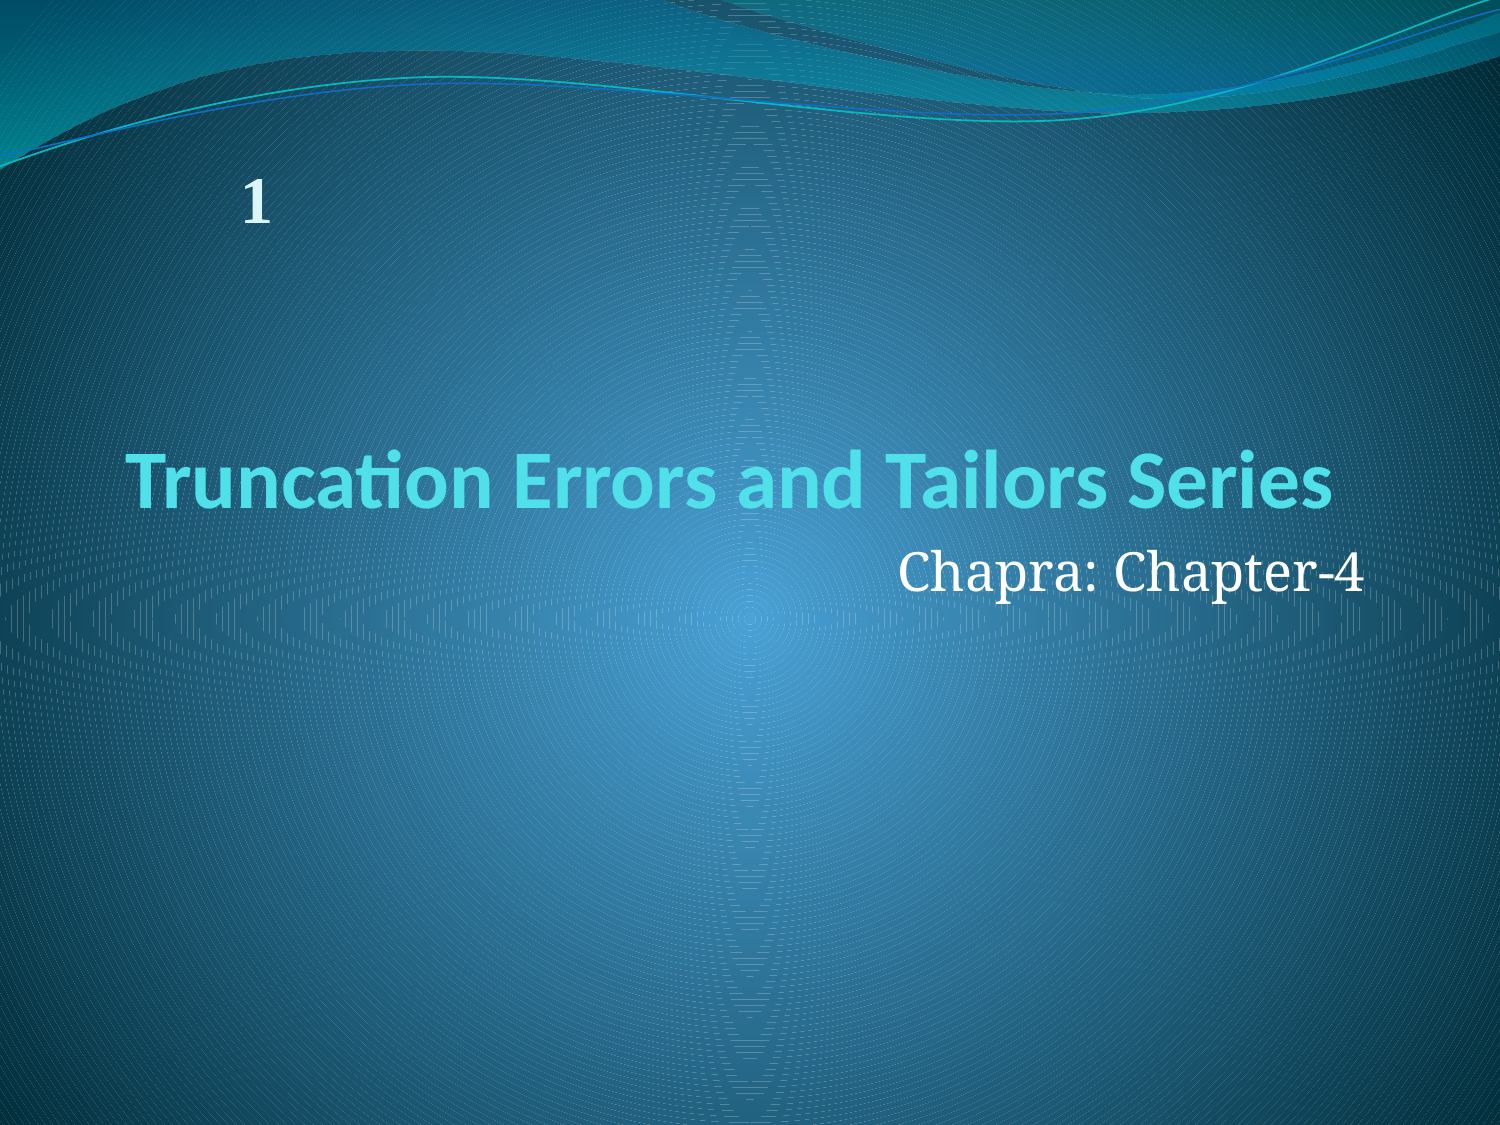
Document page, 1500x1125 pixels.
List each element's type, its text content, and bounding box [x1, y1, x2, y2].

title Truncation Errors and Tailors Series [87, 224, 1376, 525]
text_box 1 [224, 149, 363, 245]
subtitle Chapra: Chapter-4 [87, 529, 1376, 818]
